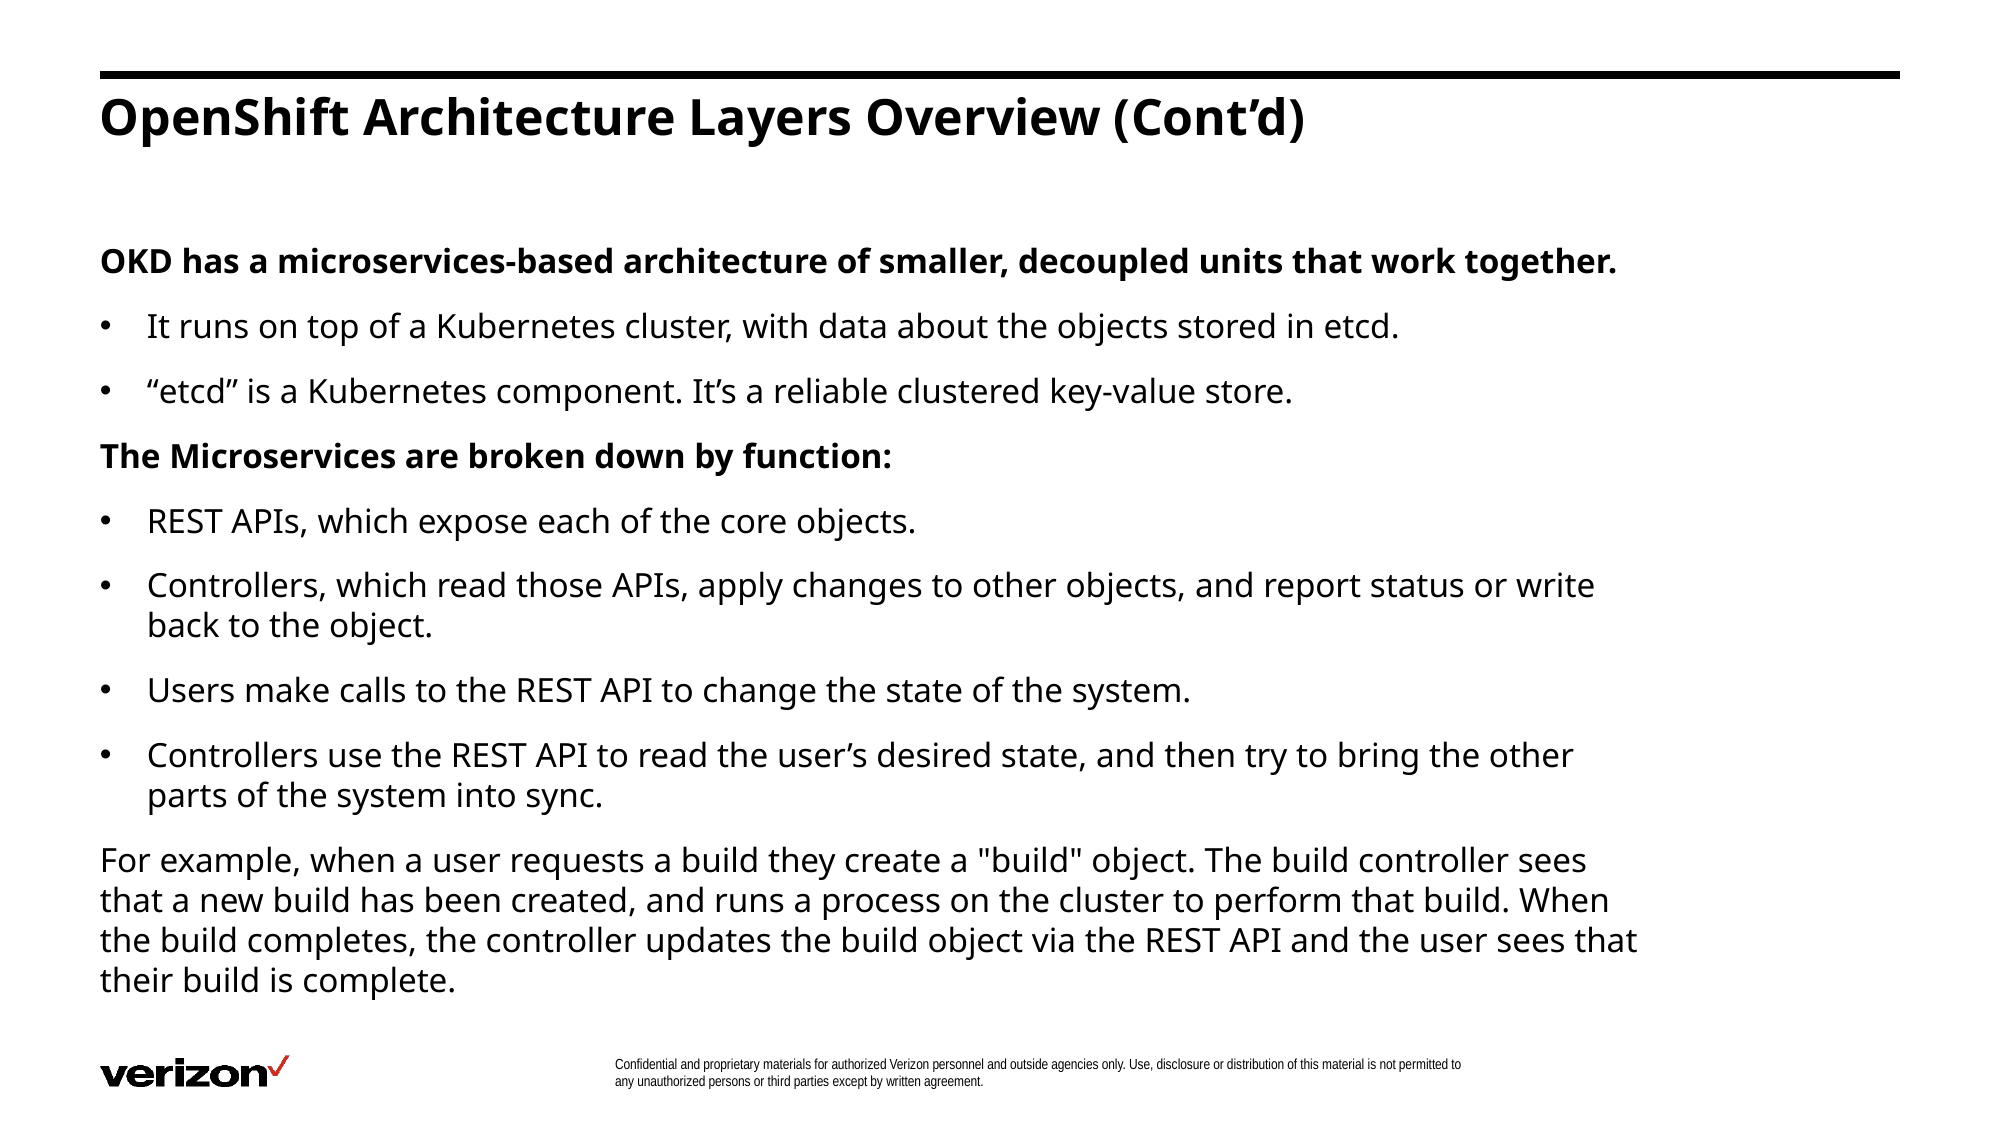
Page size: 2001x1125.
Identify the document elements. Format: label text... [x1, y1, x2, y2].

list OKD has a microservices-based architecture of smaller, decoupled units that work together. It runs on top of a Kubernetes cluster, with data about the objects stored in etcd. “etcd” is a Kubernetes component. It’s a reliable clustered key-value store. The Microservices are broken down by function: REST APIs, which expose each of the core objects. Controllers, which read those APIs, apply changes to other objects, and report status or write back to the object. Users make calls to the REST API to change the state of the system. Controllers use the REST API to read the user’s desired state, and then try to bring the other parts of the system into sync. For example, when a user requests a build they create a "build" object. The build controller sees that a new build has been created, and runs a process on the cluster to perform that build. When the build completes, the controller updates the build object via the REST API and the user sees that their build is complete. [99, 240, 1650, 1013]
picture [77, 1038, 312, 1104]
title OpenShift Architecture Layers Overview (Cont’d) [99, 97, 1650, 210]
